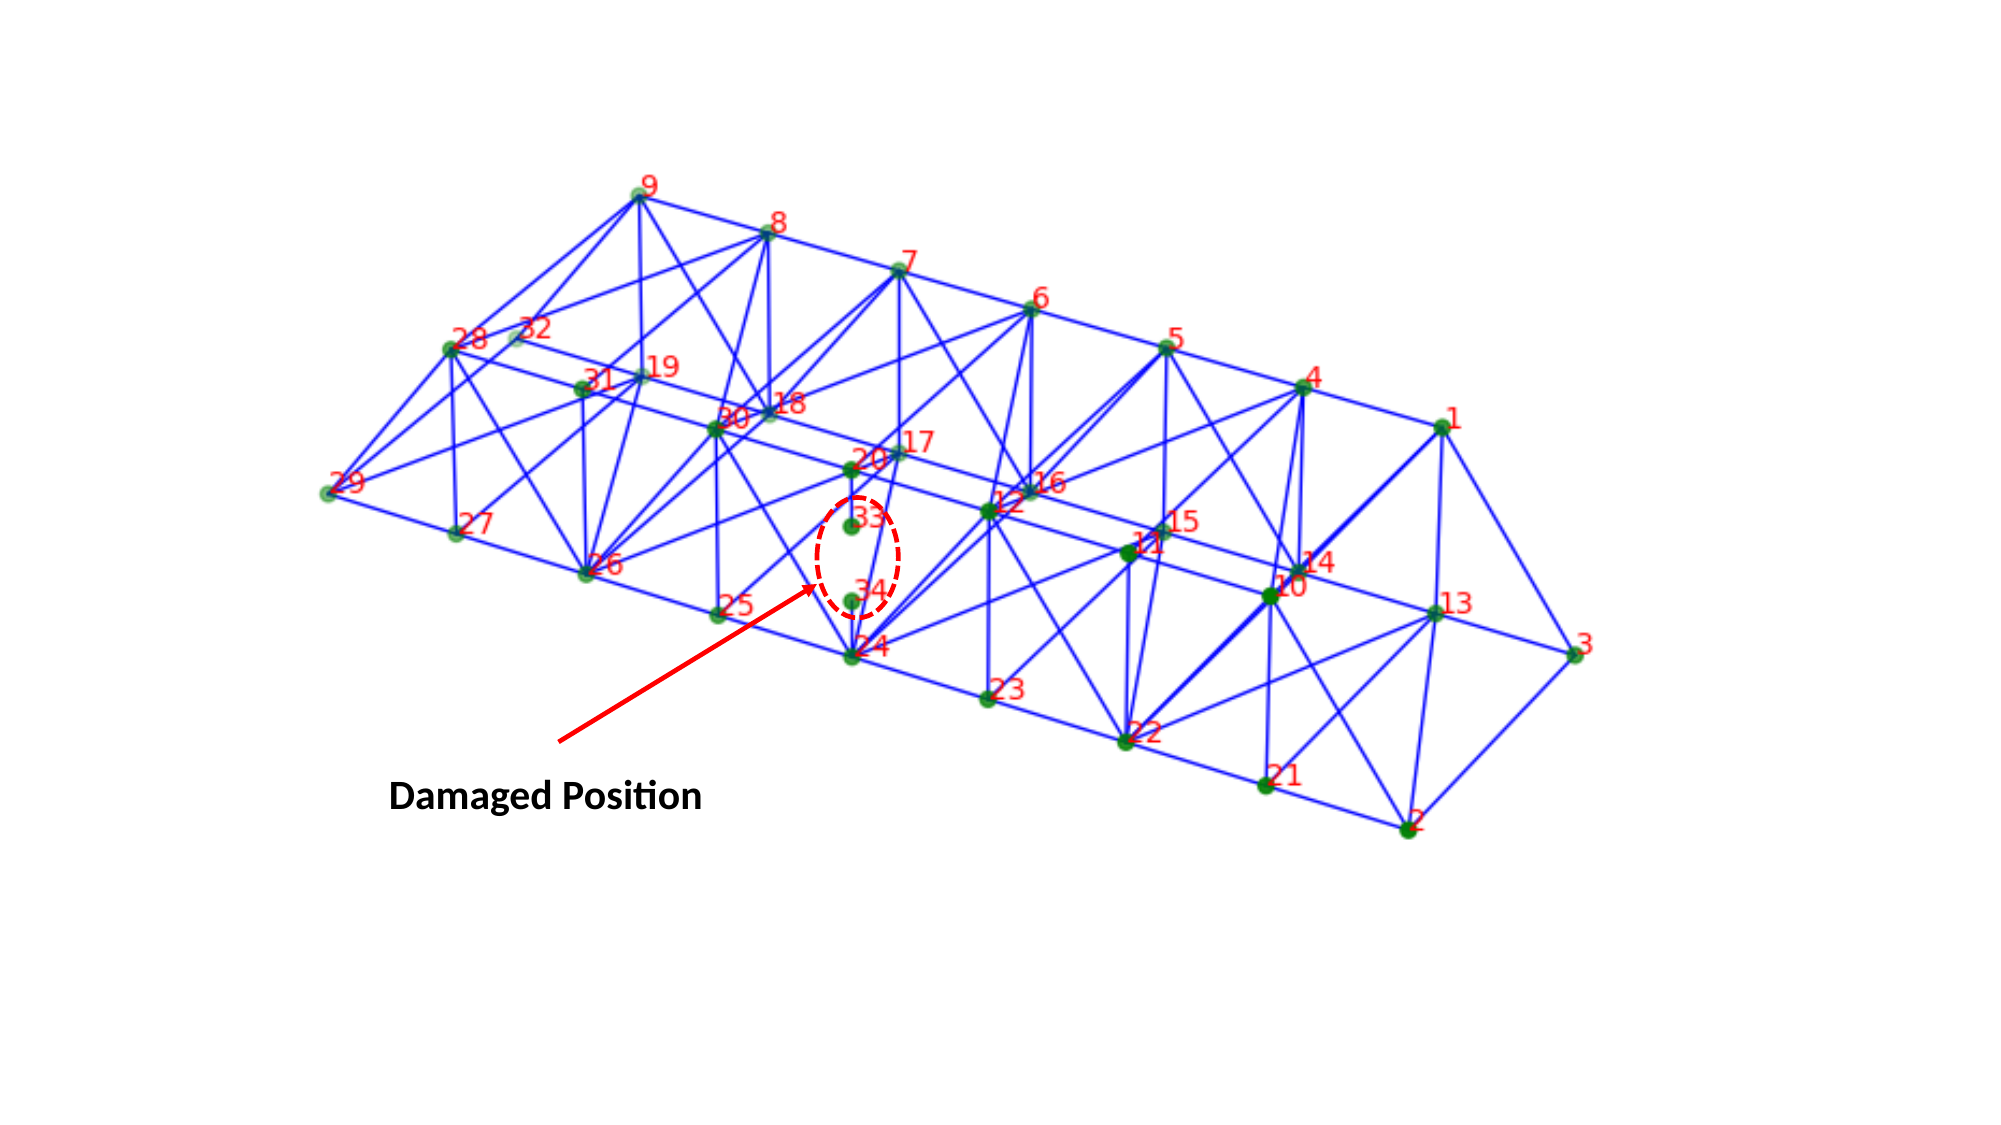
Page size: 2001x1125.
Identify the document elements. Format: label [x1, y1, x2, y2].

picture [223, 54, 1682, 904]
text_box [558, 584, 817, 743]
